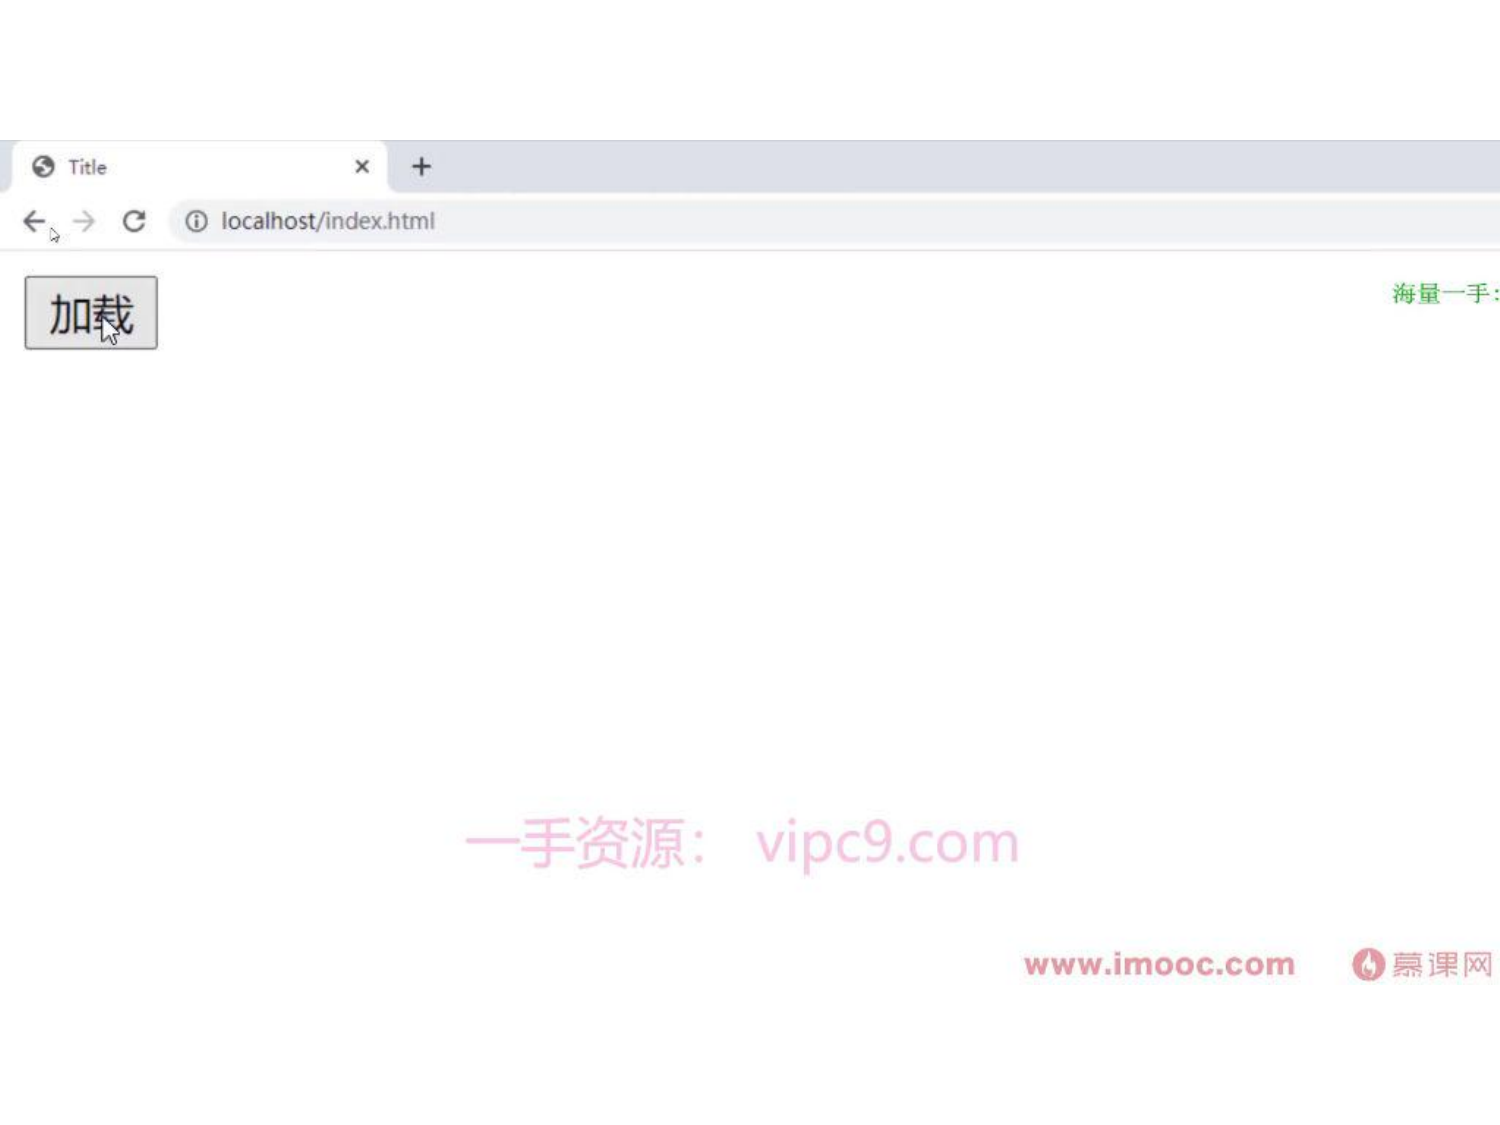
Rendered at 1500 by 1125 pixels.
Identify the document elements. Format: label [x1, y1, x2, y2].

picture [0, 140, 1500, 985]
